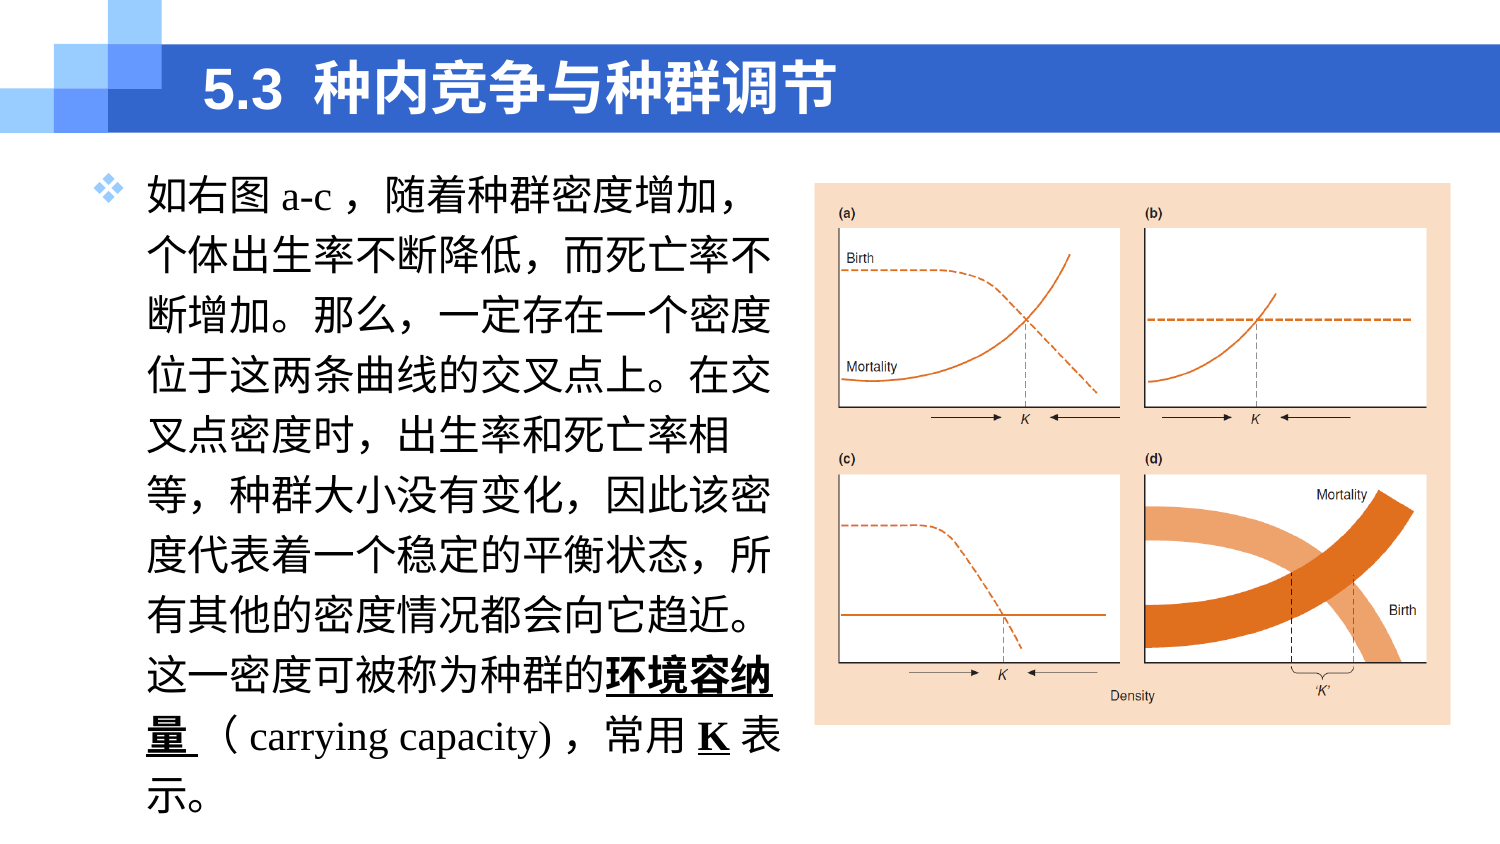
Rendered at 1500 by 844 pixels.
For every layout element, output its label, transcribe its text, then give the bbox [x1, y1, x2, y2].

picture [808, 178, 1456, 732]
list 如右图a-c，随着种群密度增加，个体出生率不断降低，而死亡率不断增加。那么，一定存在一个密度位于这两条曲线的交叉点上。在交叉点密度时，出生率和死亡率相等，种群大小没有变化，因此该密度代表着一个稳定的平衡状态，所有其他的密度情况都会向它趋近。这一密度可被称为种群的环境容纳量 （carrying capacity)，常用K表示。 [75, 151, 798, 797]
title 5.3 种内竞争与种群调节 [187, 56, 1400, 117]
